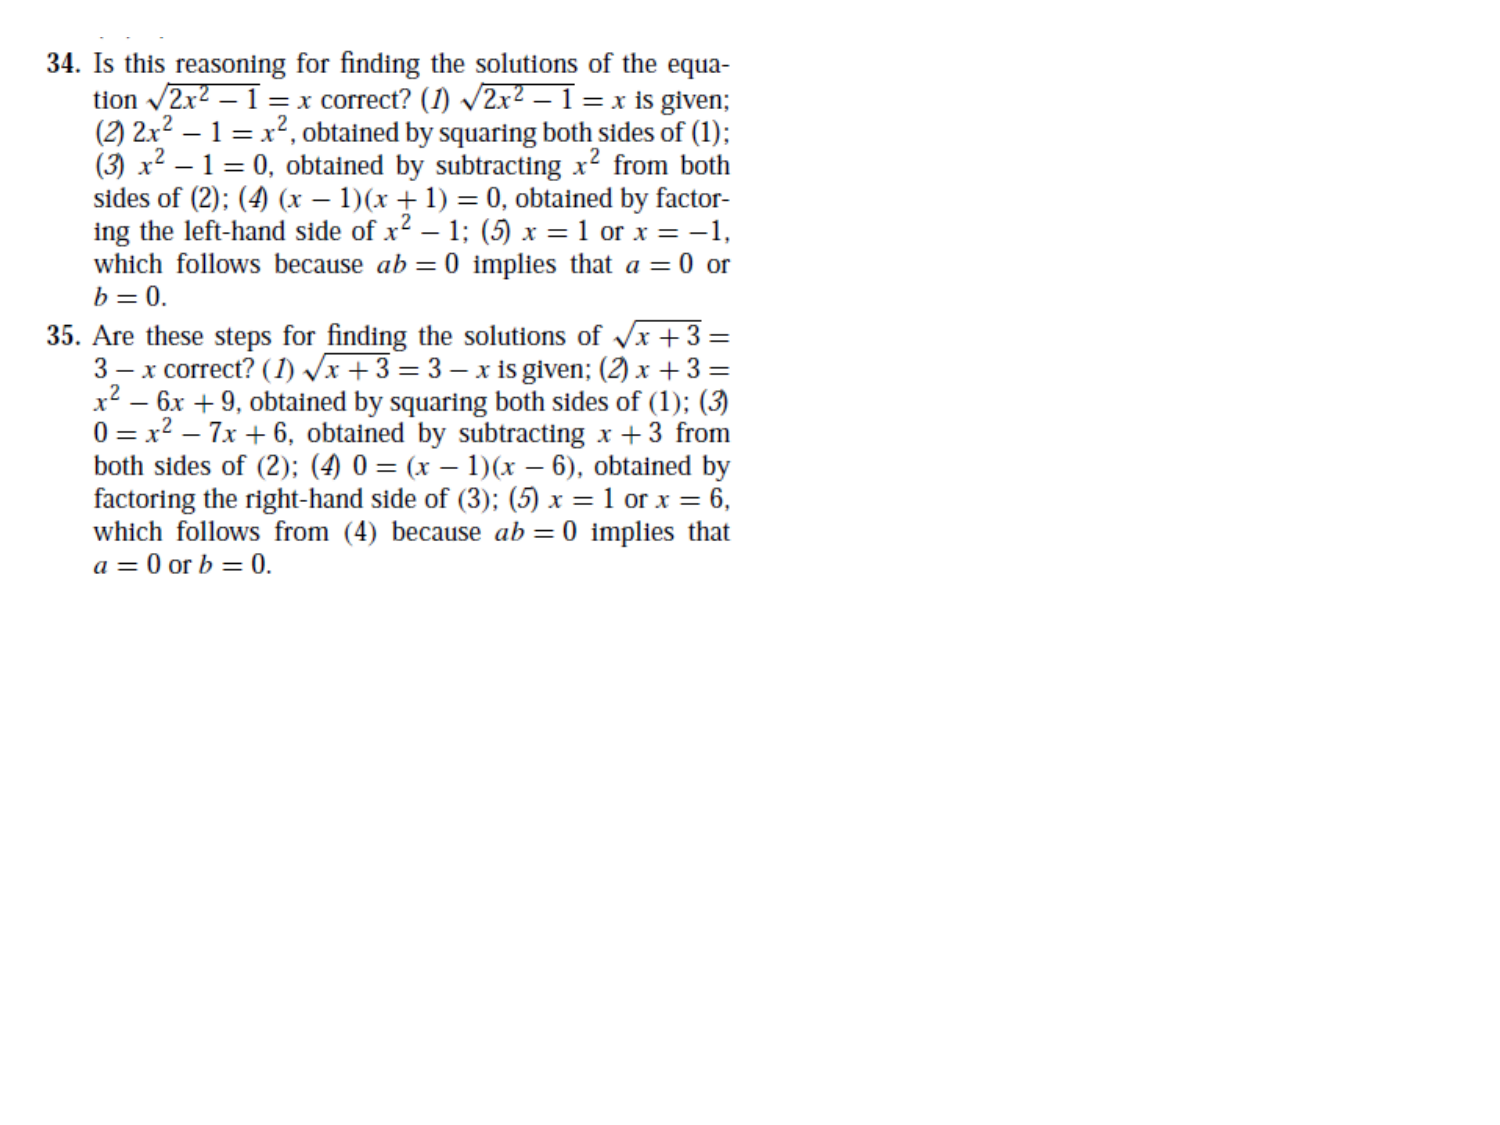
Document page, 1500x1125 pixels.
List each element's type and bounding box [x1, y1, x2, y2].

picture [24, 37, 755, 588]
